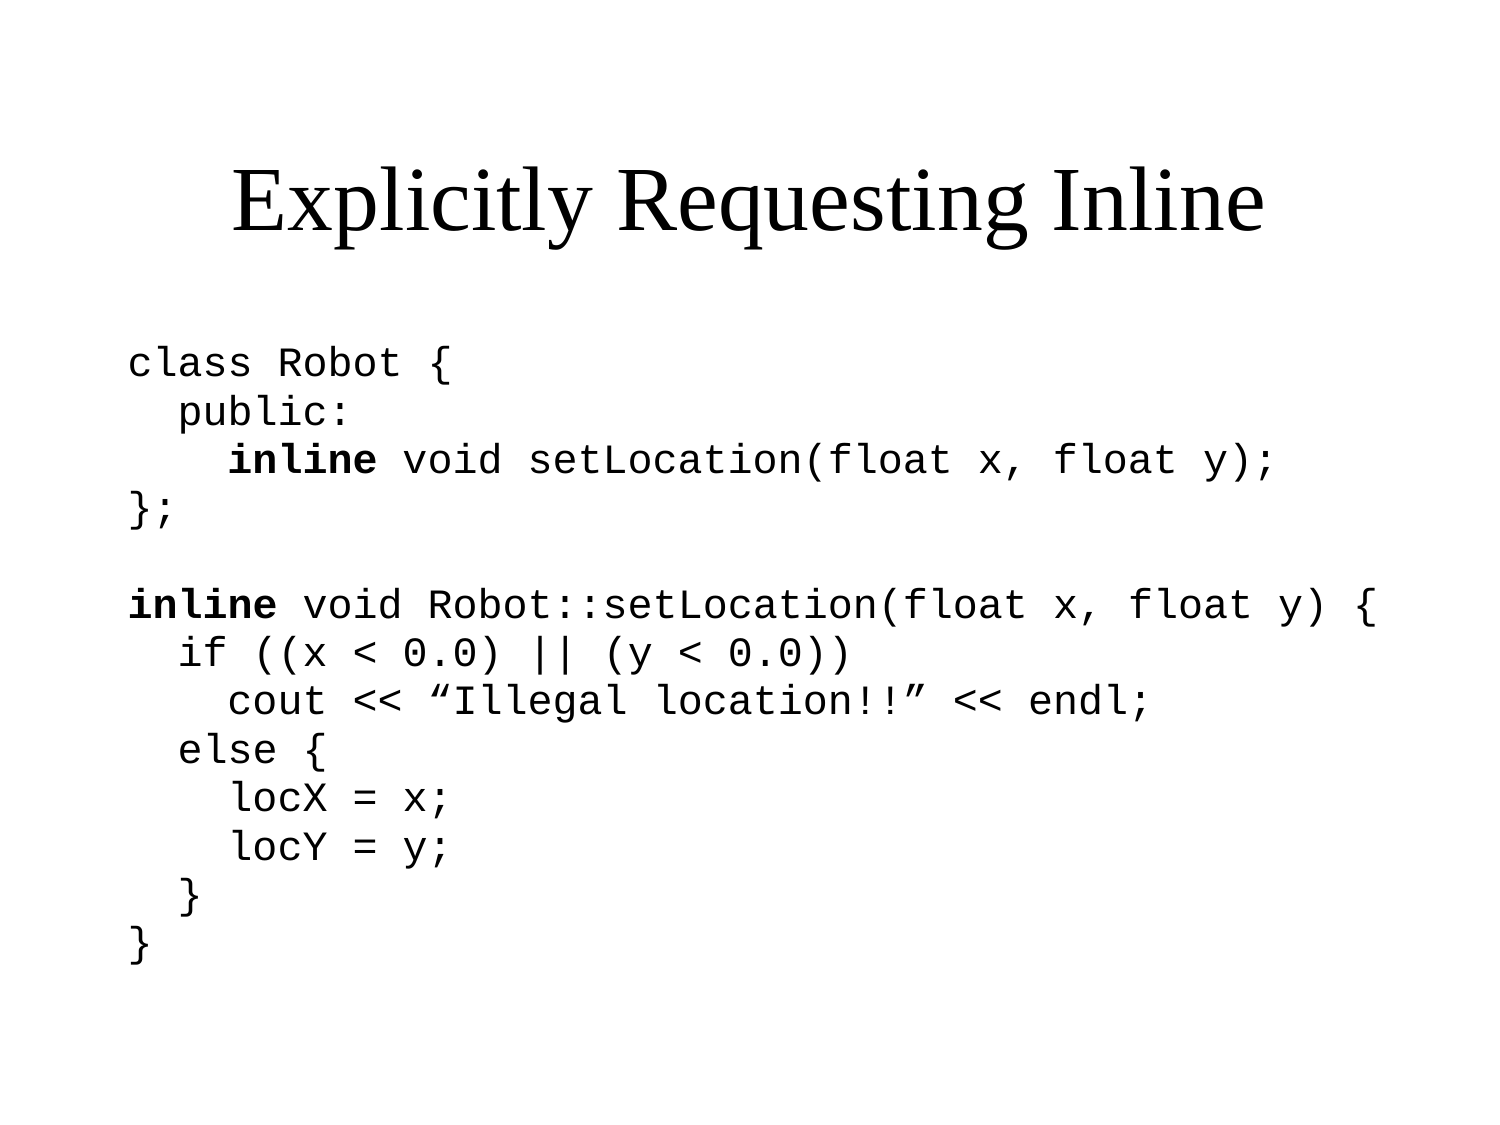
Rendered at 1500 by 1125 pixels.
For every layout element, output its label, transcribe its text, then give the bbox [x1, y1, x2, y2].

list class Robot { public: inline void setLocation(float x, float y); }; inline void Robot::setLocation(float x, float y) { if ((x < 0.0) || (y < 0.0)) cout << “Illegal location!!” << endl; else { locX = x; locY = y; } } [112, 337, 1450, 1013]
title Explicitly Requesting Inline [112, 99, 1388, 288]
